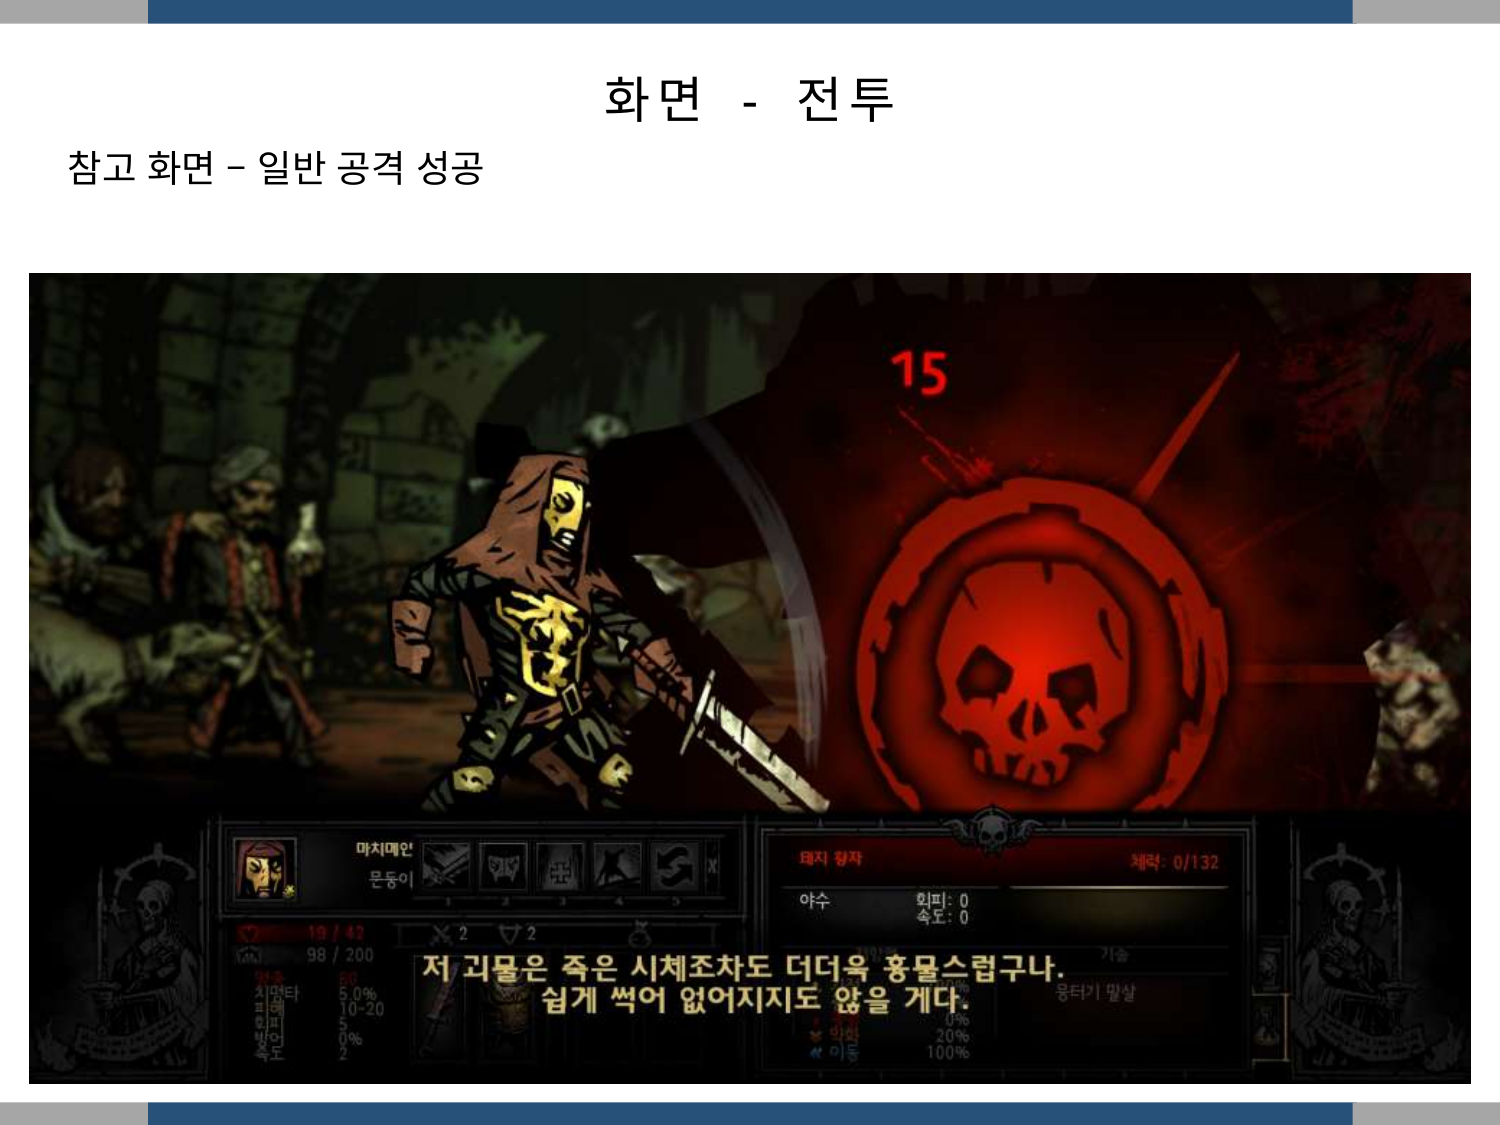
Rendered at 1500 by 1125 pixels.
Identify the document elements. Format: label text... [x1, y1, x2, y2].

text_box 화면 - 전투 [436, 61, 1063, 137]
picture [28, 273, 1472, 1084]
text_box 참고 화면 – 일반 공격 성공 [53, 137, 1471, 197]
